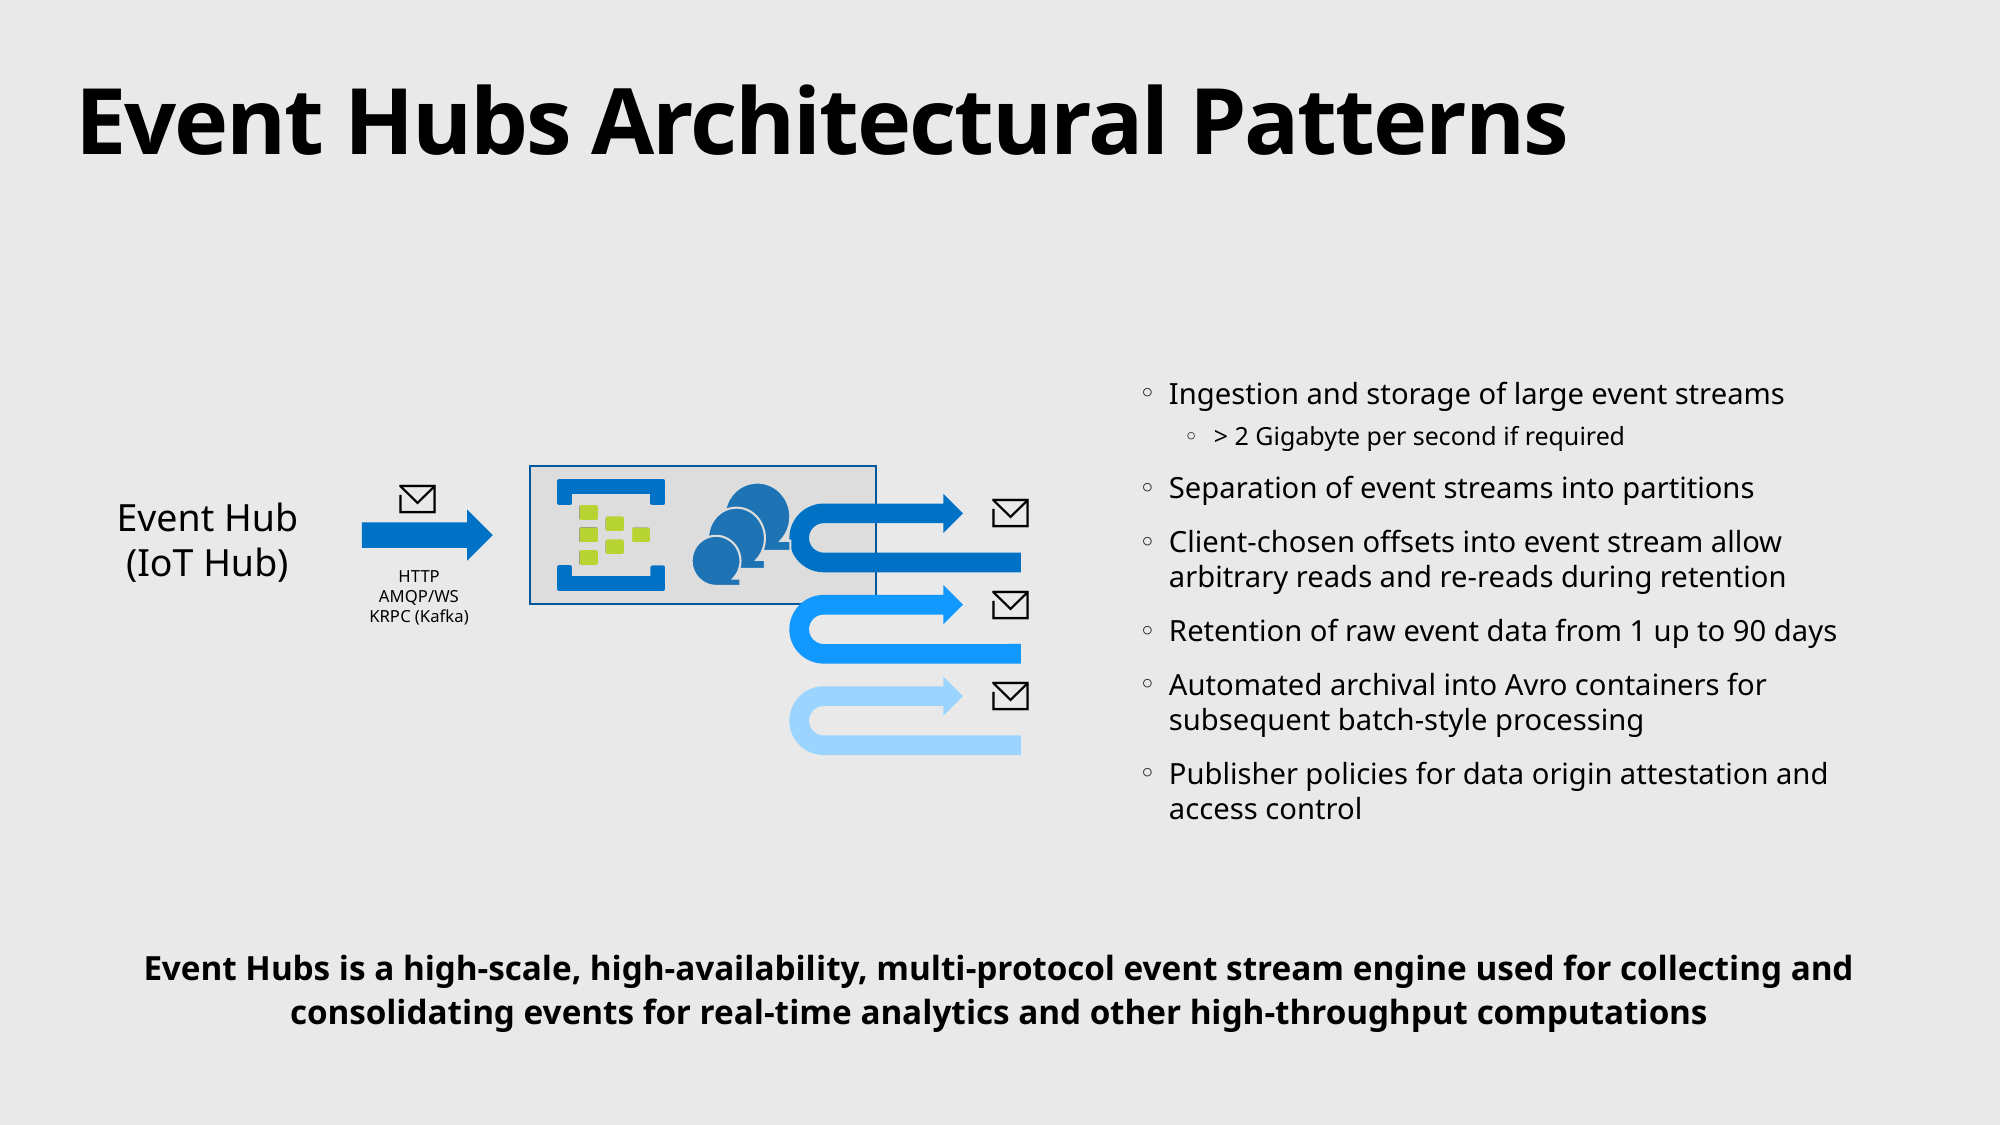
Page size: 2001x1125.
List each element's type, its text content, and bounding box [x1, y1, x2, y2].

title Event Hubs Architectural Patterns [75, 75, 1925, 180]
text_box [788, 582, 1022, 665]
text_box Ingestion and storage of large event streams > 2 Gigabyte per second if required Separation of event streams into partitions Client-chosen offsets into event stream allow arbitrary reads and re-reads during retention Retention of raw event data from 1 up to 90 days Automated archival into Avro containers for subsequent batch-style processing Publisher policies for data origin attestation and access control [1123, 367, 1917, 845]
picture [992, 677, 1029, 715]
text_box [791, 491, 1022, 574]
text_box [529, 465, 877, 605]
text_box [691, 482, 791, 586]
picture [992, 494, 1029, 532]
text_box [360, 507, 495, 558]
text_box Event Hub (IoT Hub) [85, 486, 330, 592]
text_box HTTP AMQP/WS KRPC (Kafka) [354, 558, 484, 653]
list Event Hubs is a high-scale, high-availability, multi-protocol event stream engine used for collecting and consolidating events for real-time analytics and other high-throughput computations [75, 943, 1925, 1062]
text_box [552, 474, 673, 594]
picture [399, 480, 436, 518]
picture [992, 586, 1029, 624]
text_box [788, 673, 1022, 757]
